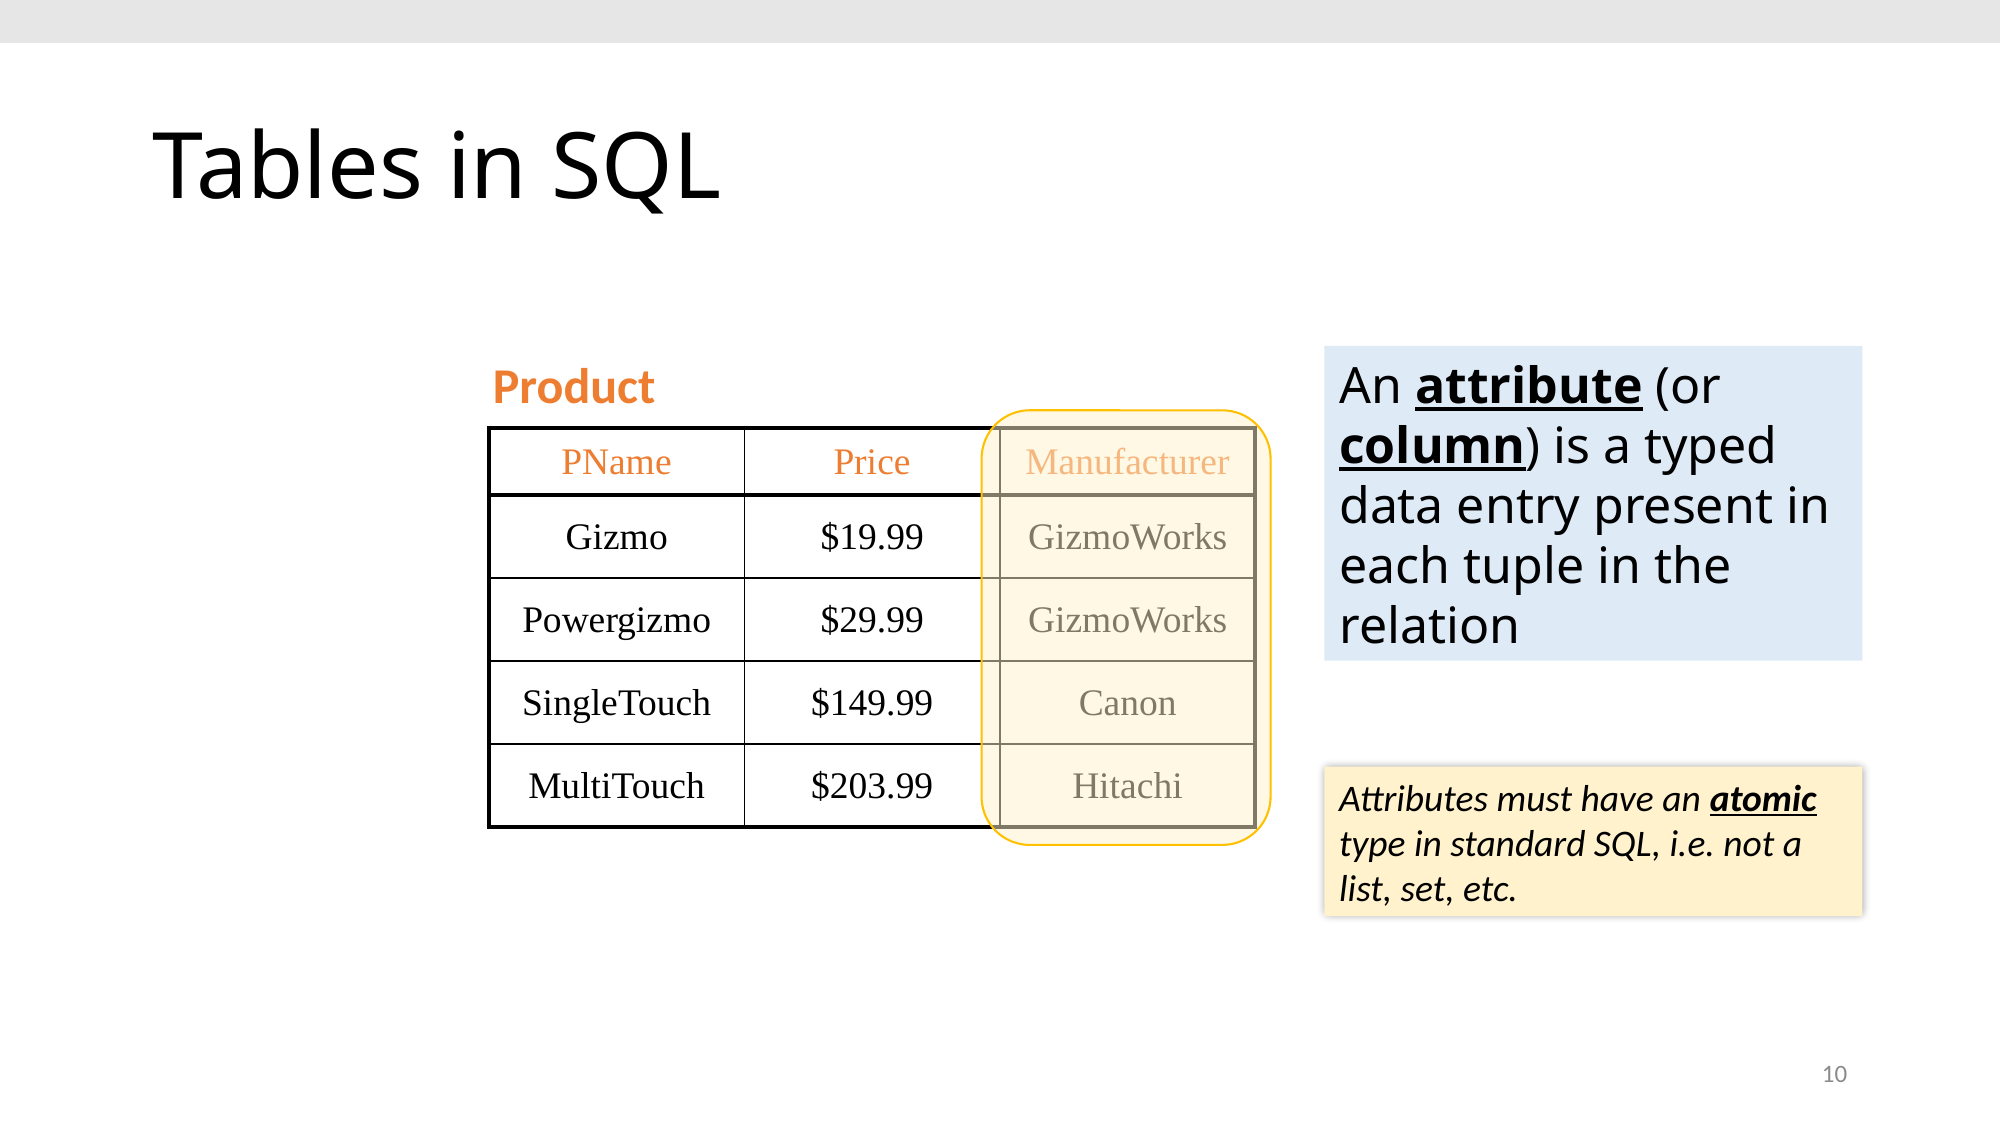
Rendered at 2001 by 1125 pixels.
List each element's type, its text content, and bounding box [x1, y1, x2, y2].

slide_number 10 [1412, 1042, 1863, 1103]
table_cell $29.99 [745, 579, 980, 660]
text_box Attributes must have an atomic type in standard SQL, i.e. not a list, set, etc. [1324, 766, 1863, 917]
table_cell SingleTouch [491, 662, 744, 743]
text_box Product [478, 345, 671, 421]
text_box An attribute (or column) is a typed data entry present in each tuple in the relation [1324, 345, 1863, 661]
table_cell $149.99 [745, 662, 980, 743]
table_cell MultiTouch [491, 745, 744, 825]
table_cell Gizmo [491, 497, 744, 577]
title Tables in SQL [137, 59, 1863, 278]
table_cell $19.99 [745, 497, 980, 577]
table_cell $203.99 [745, 745, 988, 825]
table_cell Powergizmo [491, 579, 744, 660]
text_box [980, 409, 1272, 846]
table_header PName [491, 430, 744, 493]
table_header Price [745, 430, 988, 493]
text_box [0, 0, 2000, 44]
